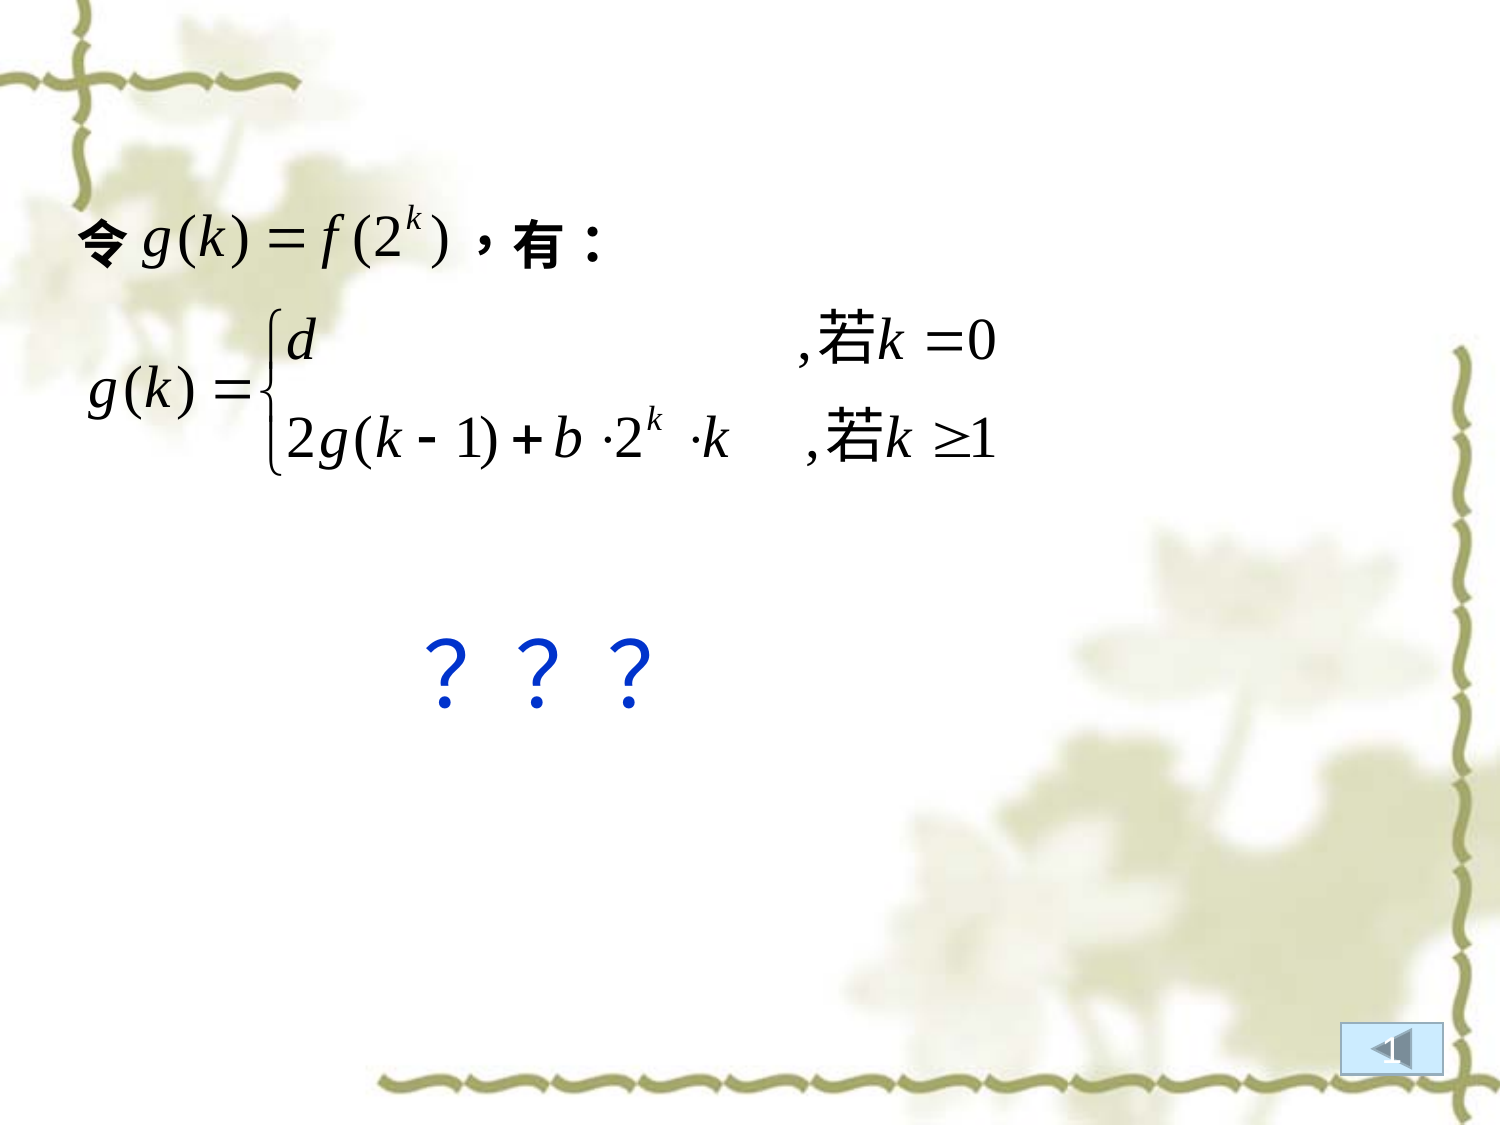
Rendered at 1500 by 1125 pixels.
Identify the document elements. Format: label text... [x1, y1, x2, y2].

text_box 1 [1340, 1022, 1444, 1076]
text_box ？？？ [408, 609, 714, 735]
picture [0, 0, 1500, 1125]
